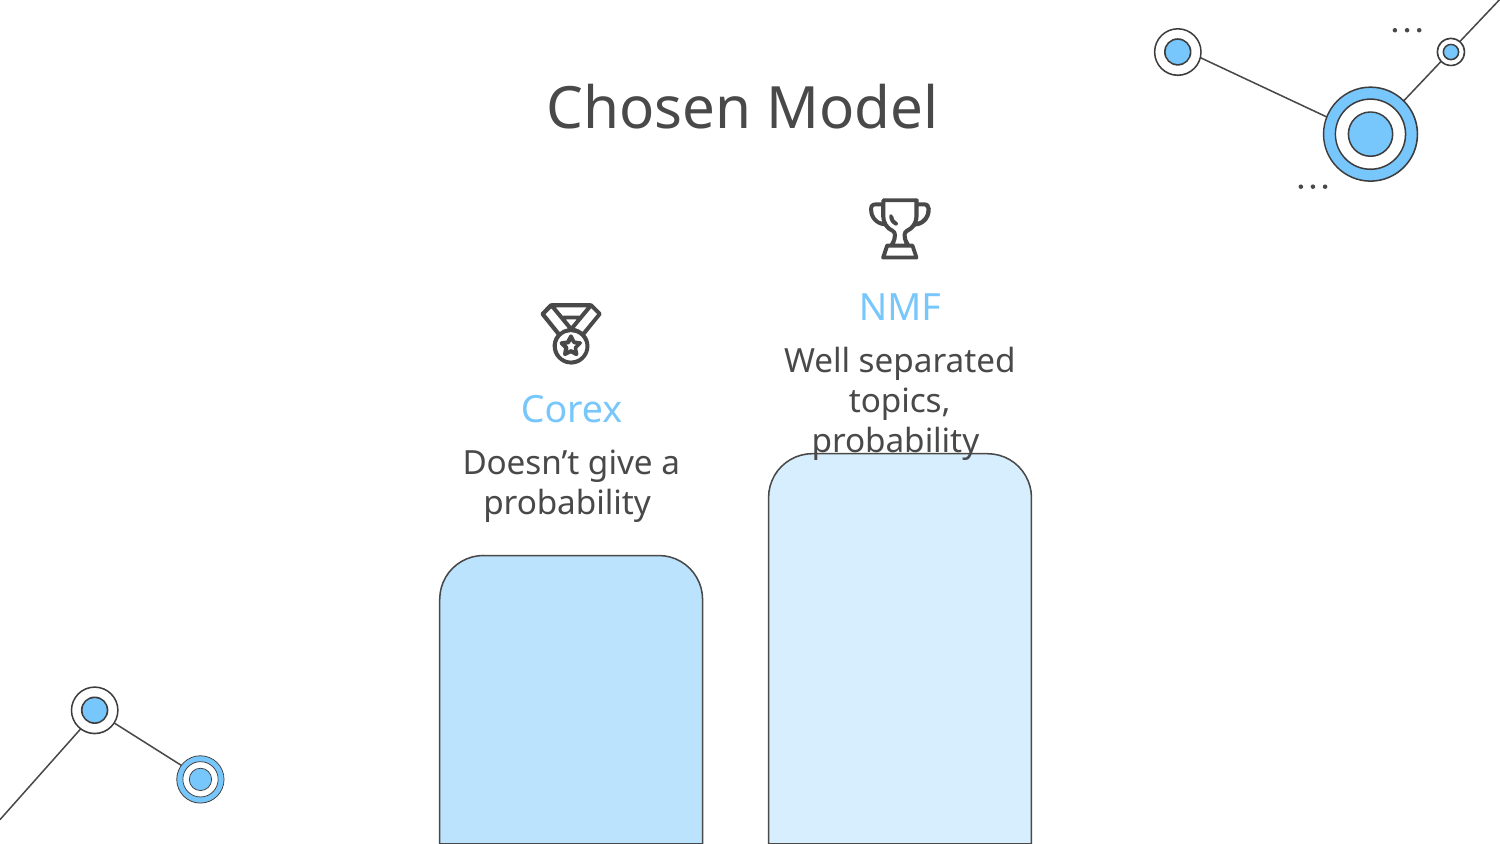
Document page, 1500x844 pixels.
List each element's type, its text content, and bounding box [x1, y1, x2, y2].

subtitle NMF [746, 268, 1053, 324]
title Chosen Model [362, 55, 1138, 150]
subtitle Corex [418, 370, 725, 426]
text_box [540, 302, 603, 365]
subtitle Well separated topics, probability [746, 324, 1053, 426]
text_box [768, 453, 1032, 844]
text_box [868, 198, 931, 260]
subtitle Doesn’t give a probability [418, 426, 725, 527]
text_box [439, 555, 703, 844]
